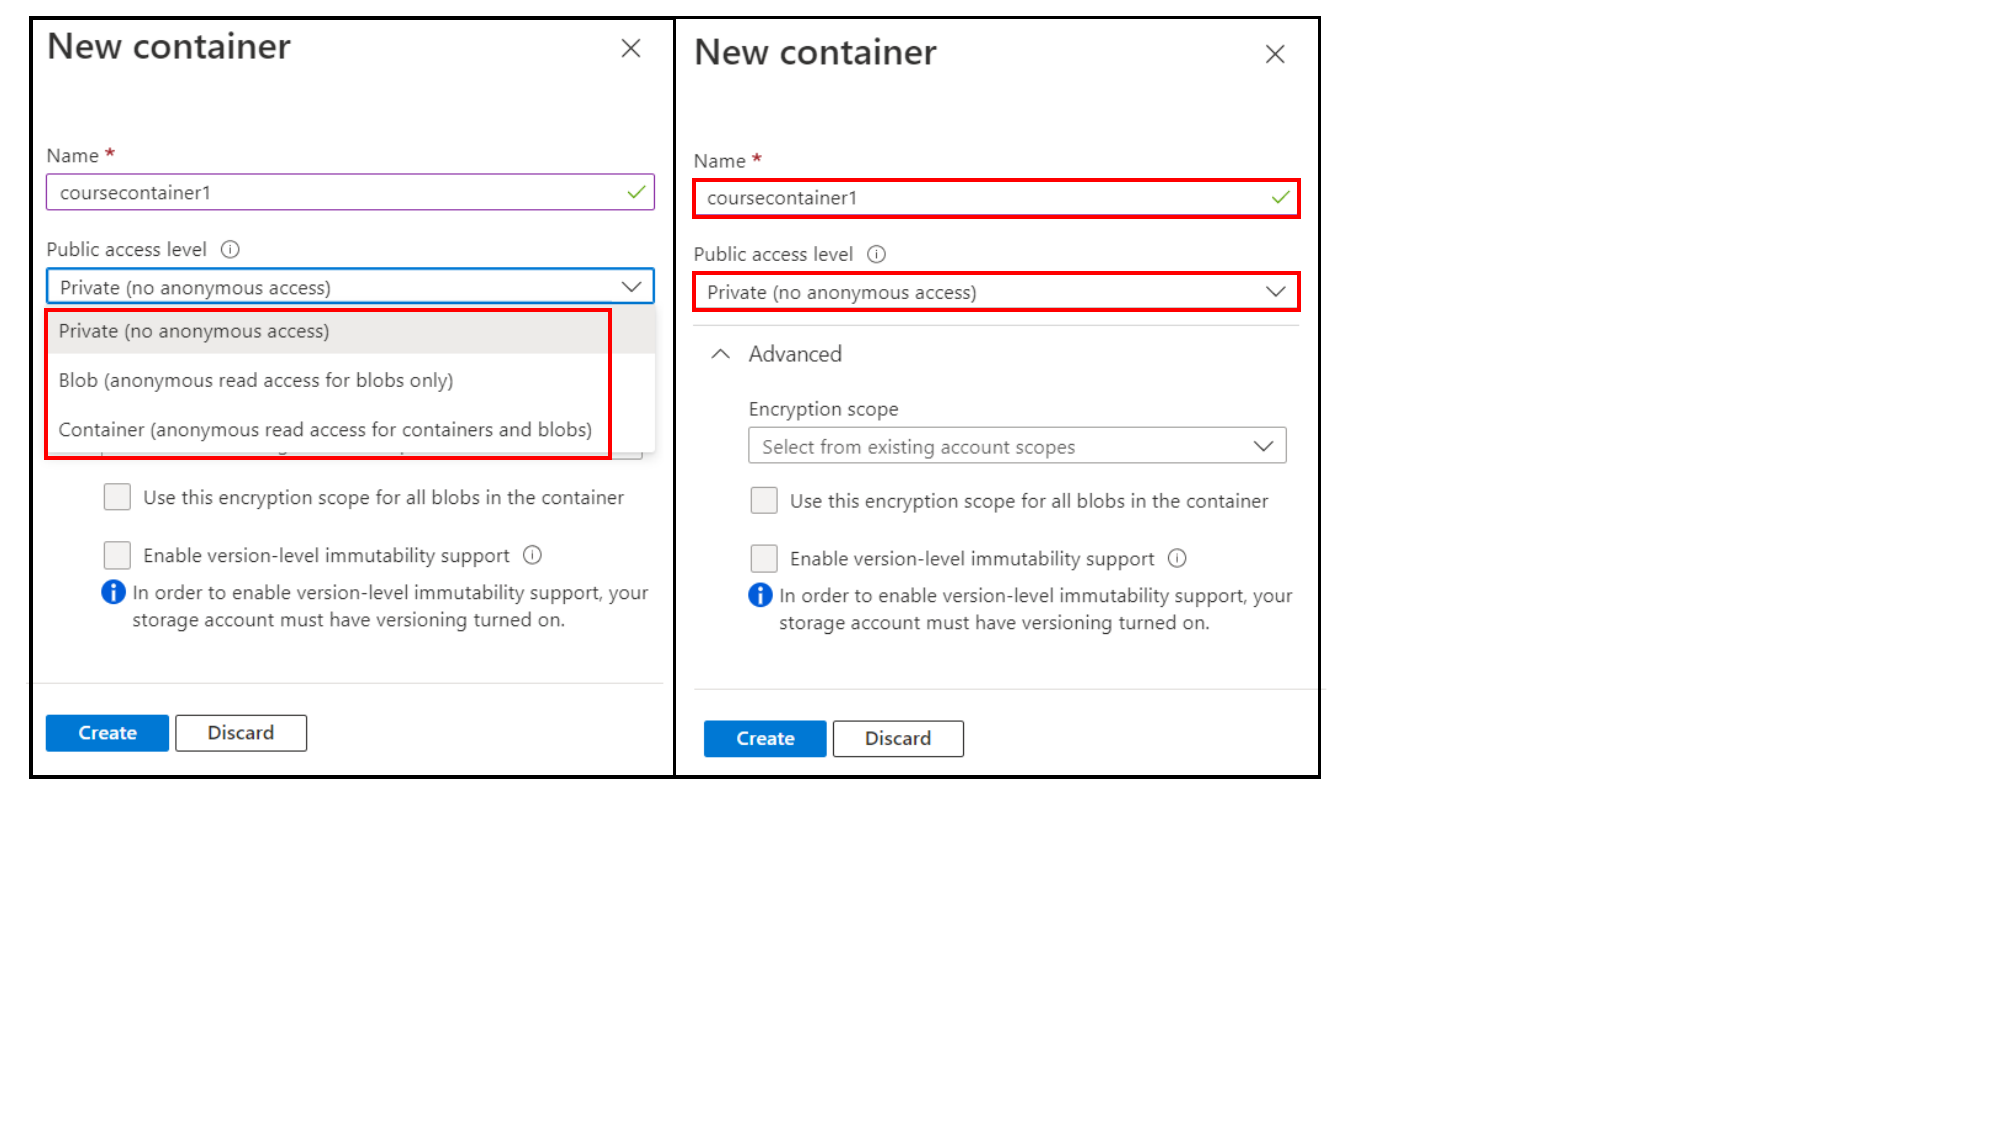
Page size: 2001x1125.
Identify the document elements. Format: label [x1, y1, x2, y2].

text_box [30, 18, 676, 779]
picture [26, 21, 664, 646]
picture [694, 677, 1327, 766]
picture [26, 656, 664, 760]
picture [682, 21, 1315, 646]
text_box [30, 17, 1321, 778]
